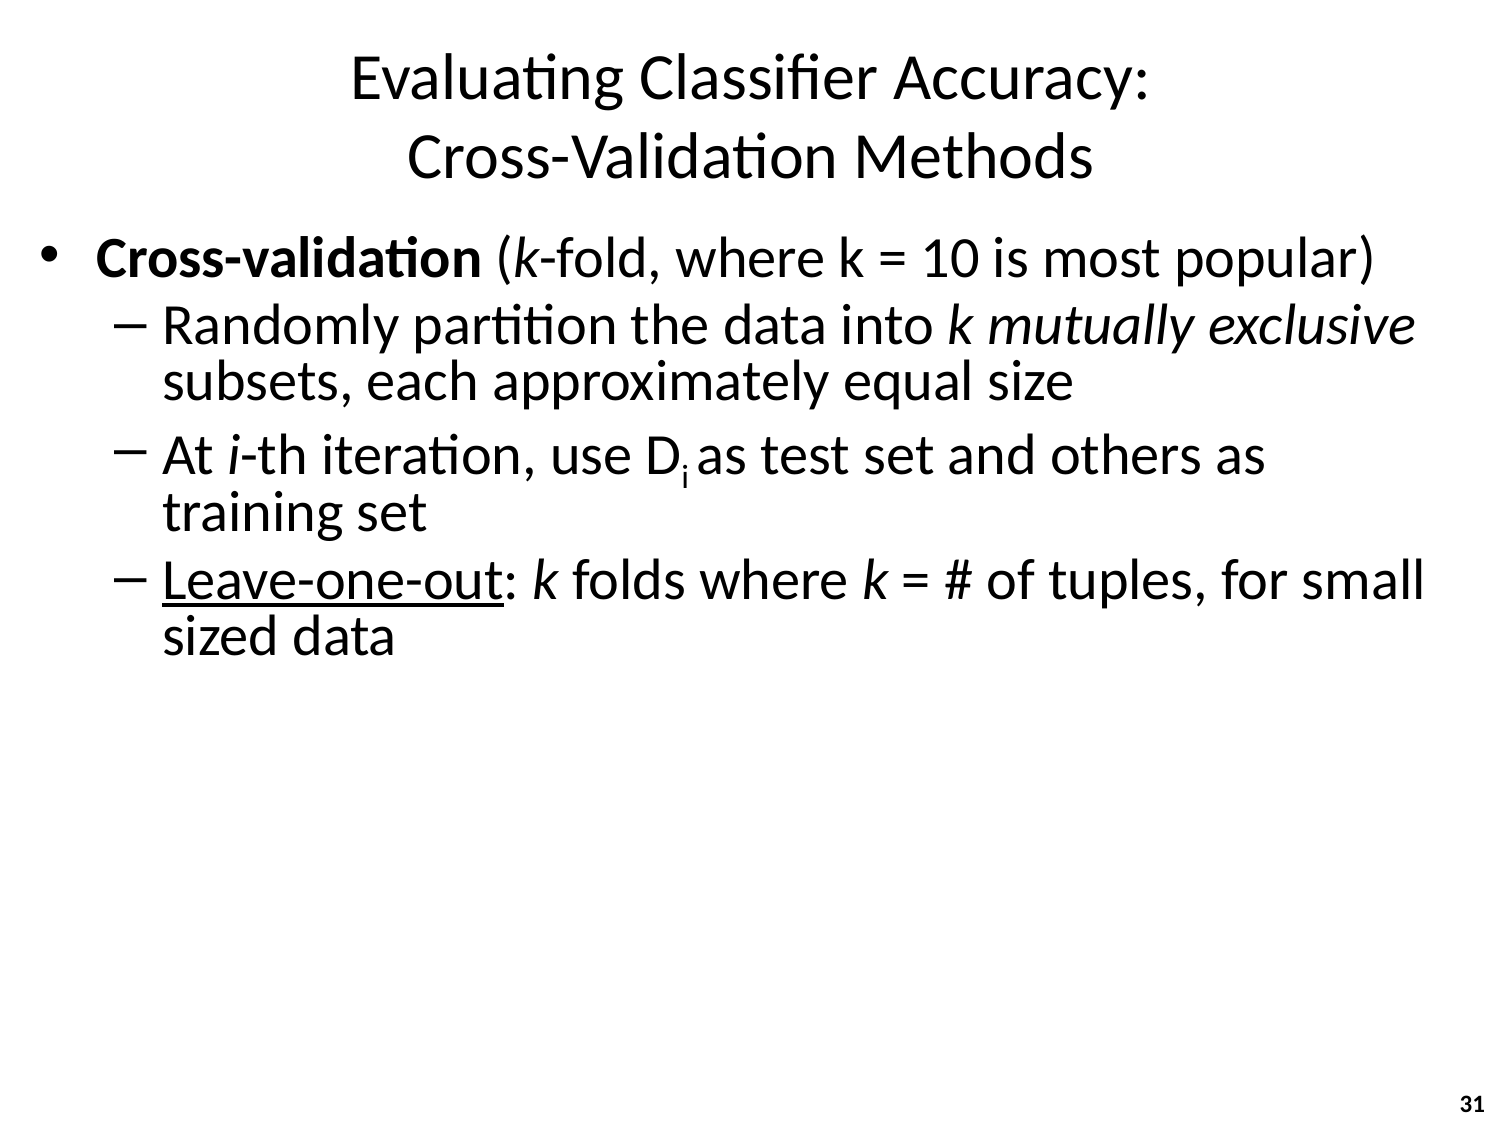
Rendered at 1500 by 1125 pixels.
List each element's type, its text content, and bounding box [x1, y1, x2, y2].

text_box 31 [1187, 1062, 1500, 1125]
title Evaluating Classifier Accuracy: Cross-Validation Methods [87, 24, 1415, 200]
list Cross-validation (k-fold, where k = 10 is most popular) Randomly partition the data into k mutually exclusive subsets, each approximately equal size At i-th iteration, use Di as test set and others as training set Leave-one-out: k folds where k = # of tuples, for small sized data [24, 224, 1463, 1091]
